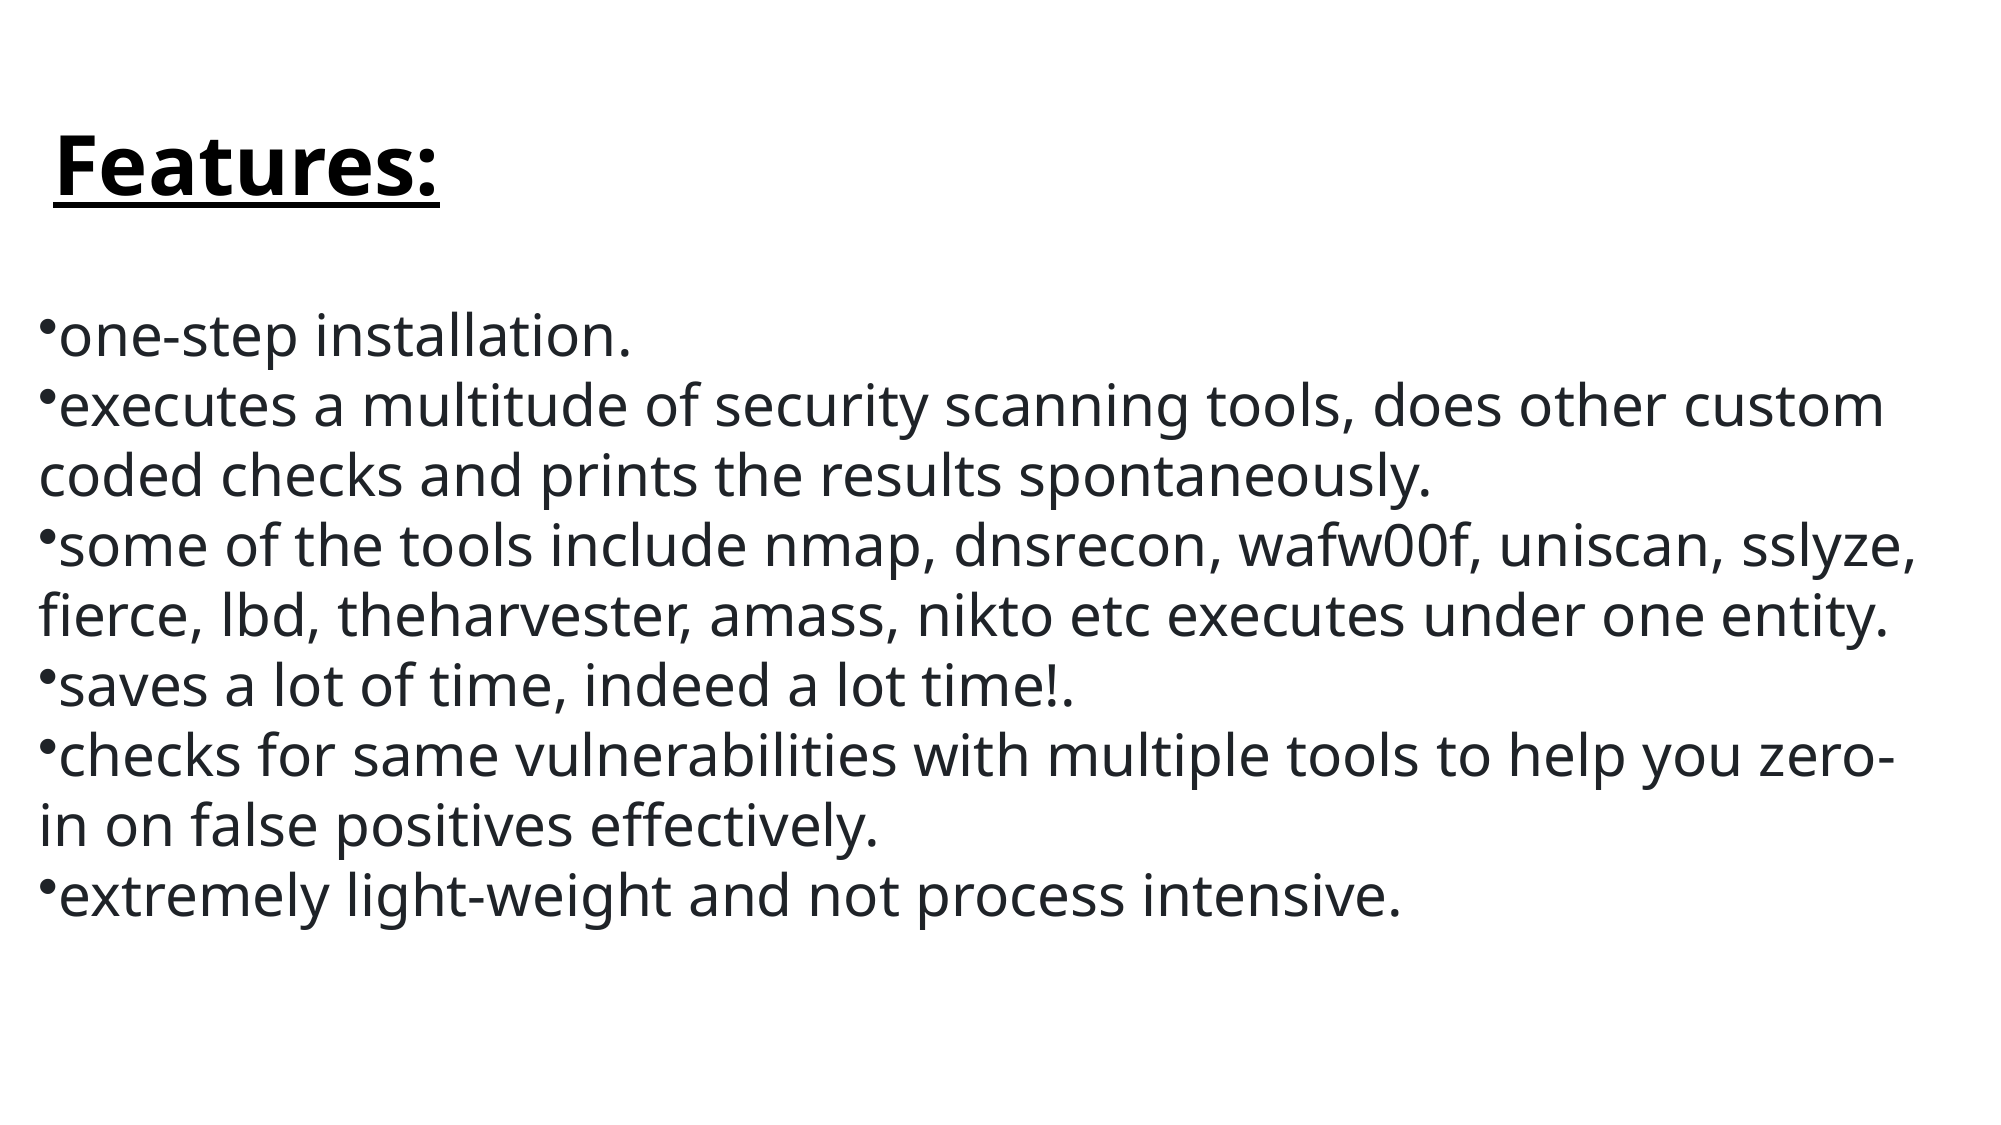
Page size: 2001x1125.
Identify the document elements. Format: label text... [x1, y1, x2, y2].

list one-step installation. executes a multitude of security scanning tools, does other custom coded checks and prints the results spontaneously. some of the tools include nmap, dnsrecon, wafw00f, uniscan, sslyze, fierce, lbd, theharvester, amass, nikto etc executes under one entity. saves a lot of time, indeed a lot time!. checks for same vulnerabilities with multiple tools to help you zero-in on false positives effectively. extremely light-weight and not process intensive. [38, 298, 1946, 974]
title Features: [38, 59, 1863, 278]
